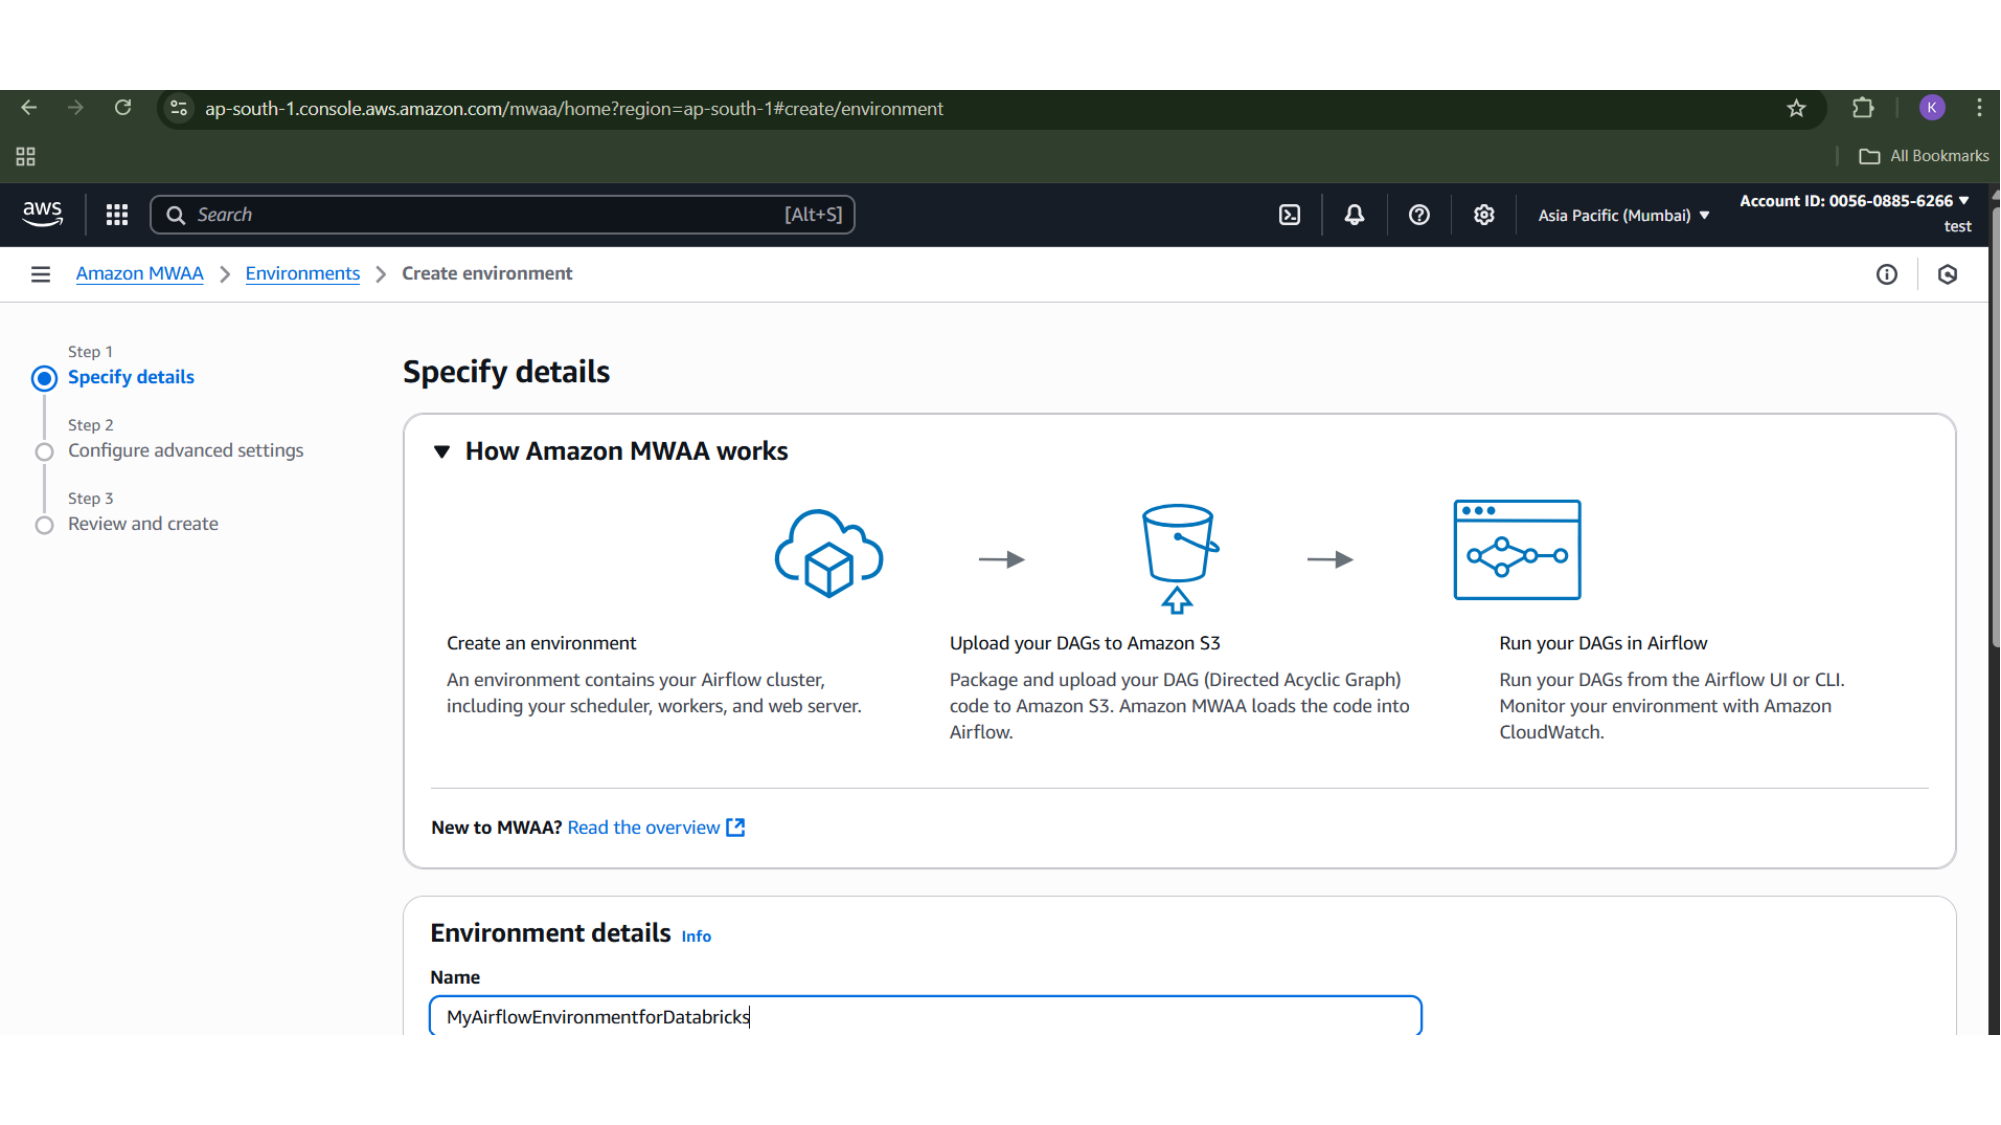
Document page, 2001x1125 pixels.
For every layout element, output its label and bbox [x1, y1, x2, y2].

picture [0, 90, 2000, 1035]
